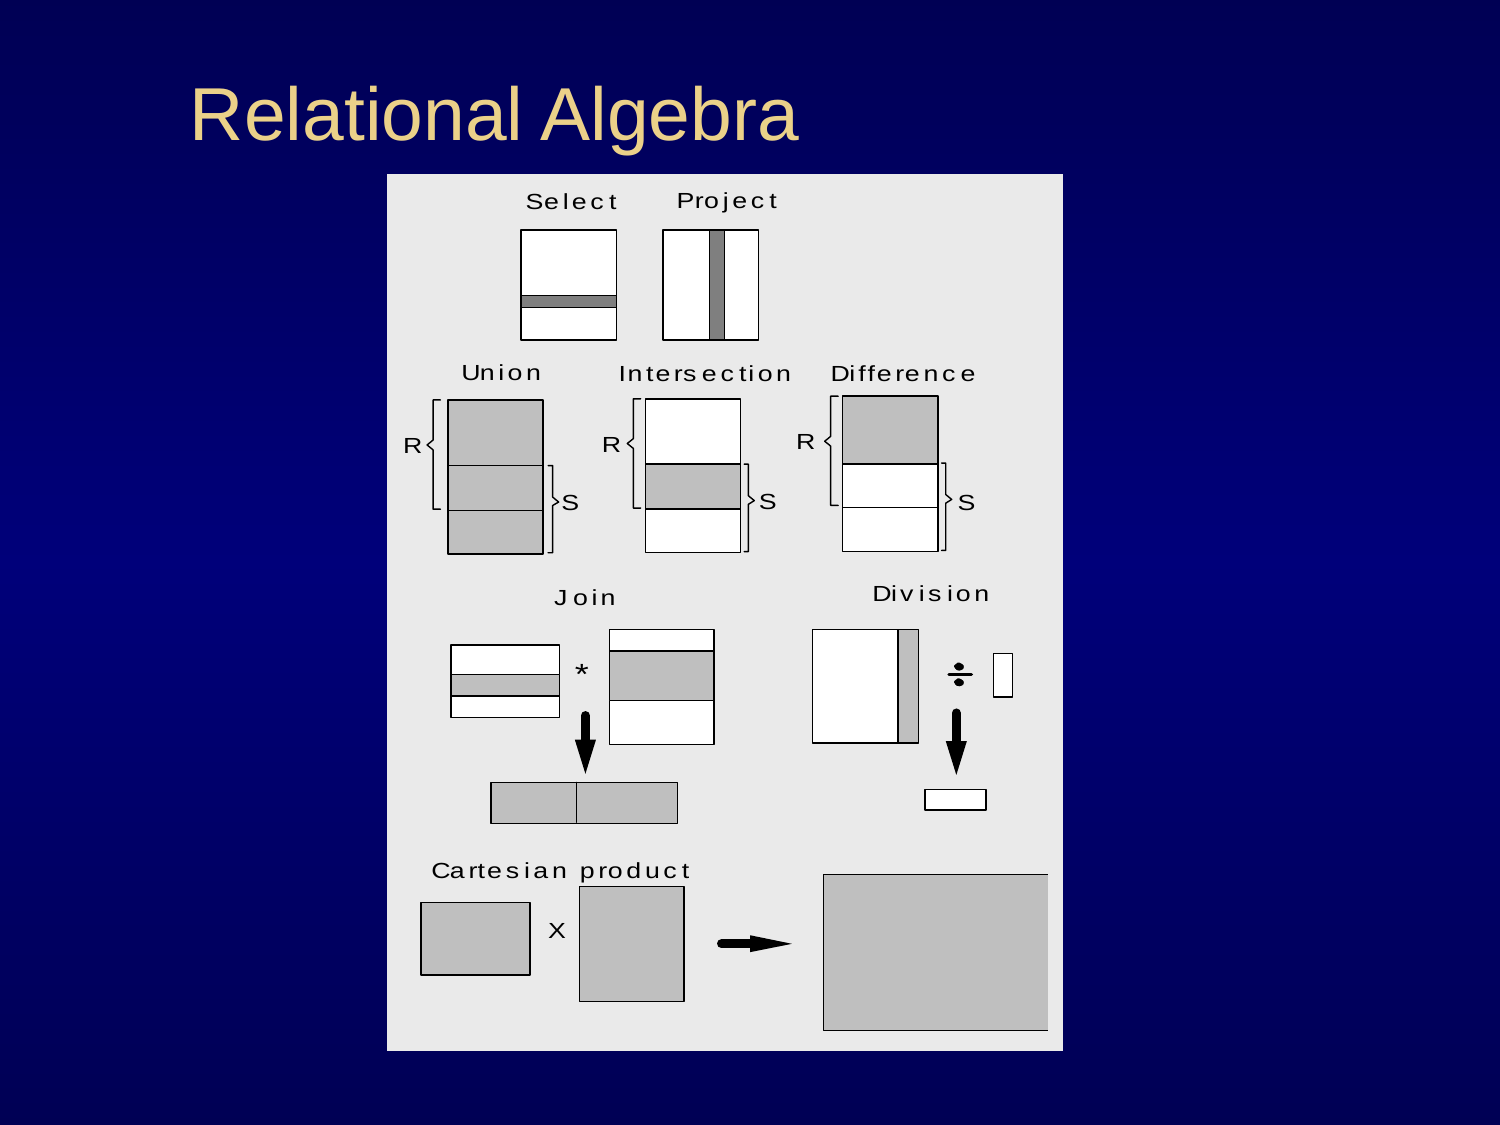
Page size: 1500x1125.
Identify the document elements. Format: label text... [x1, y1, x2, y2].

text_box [399, 187, 1049, 1034]
title Relational Algebra [174, 50, 1450, 163]
text_box [387, 174, 1063, 1050]
